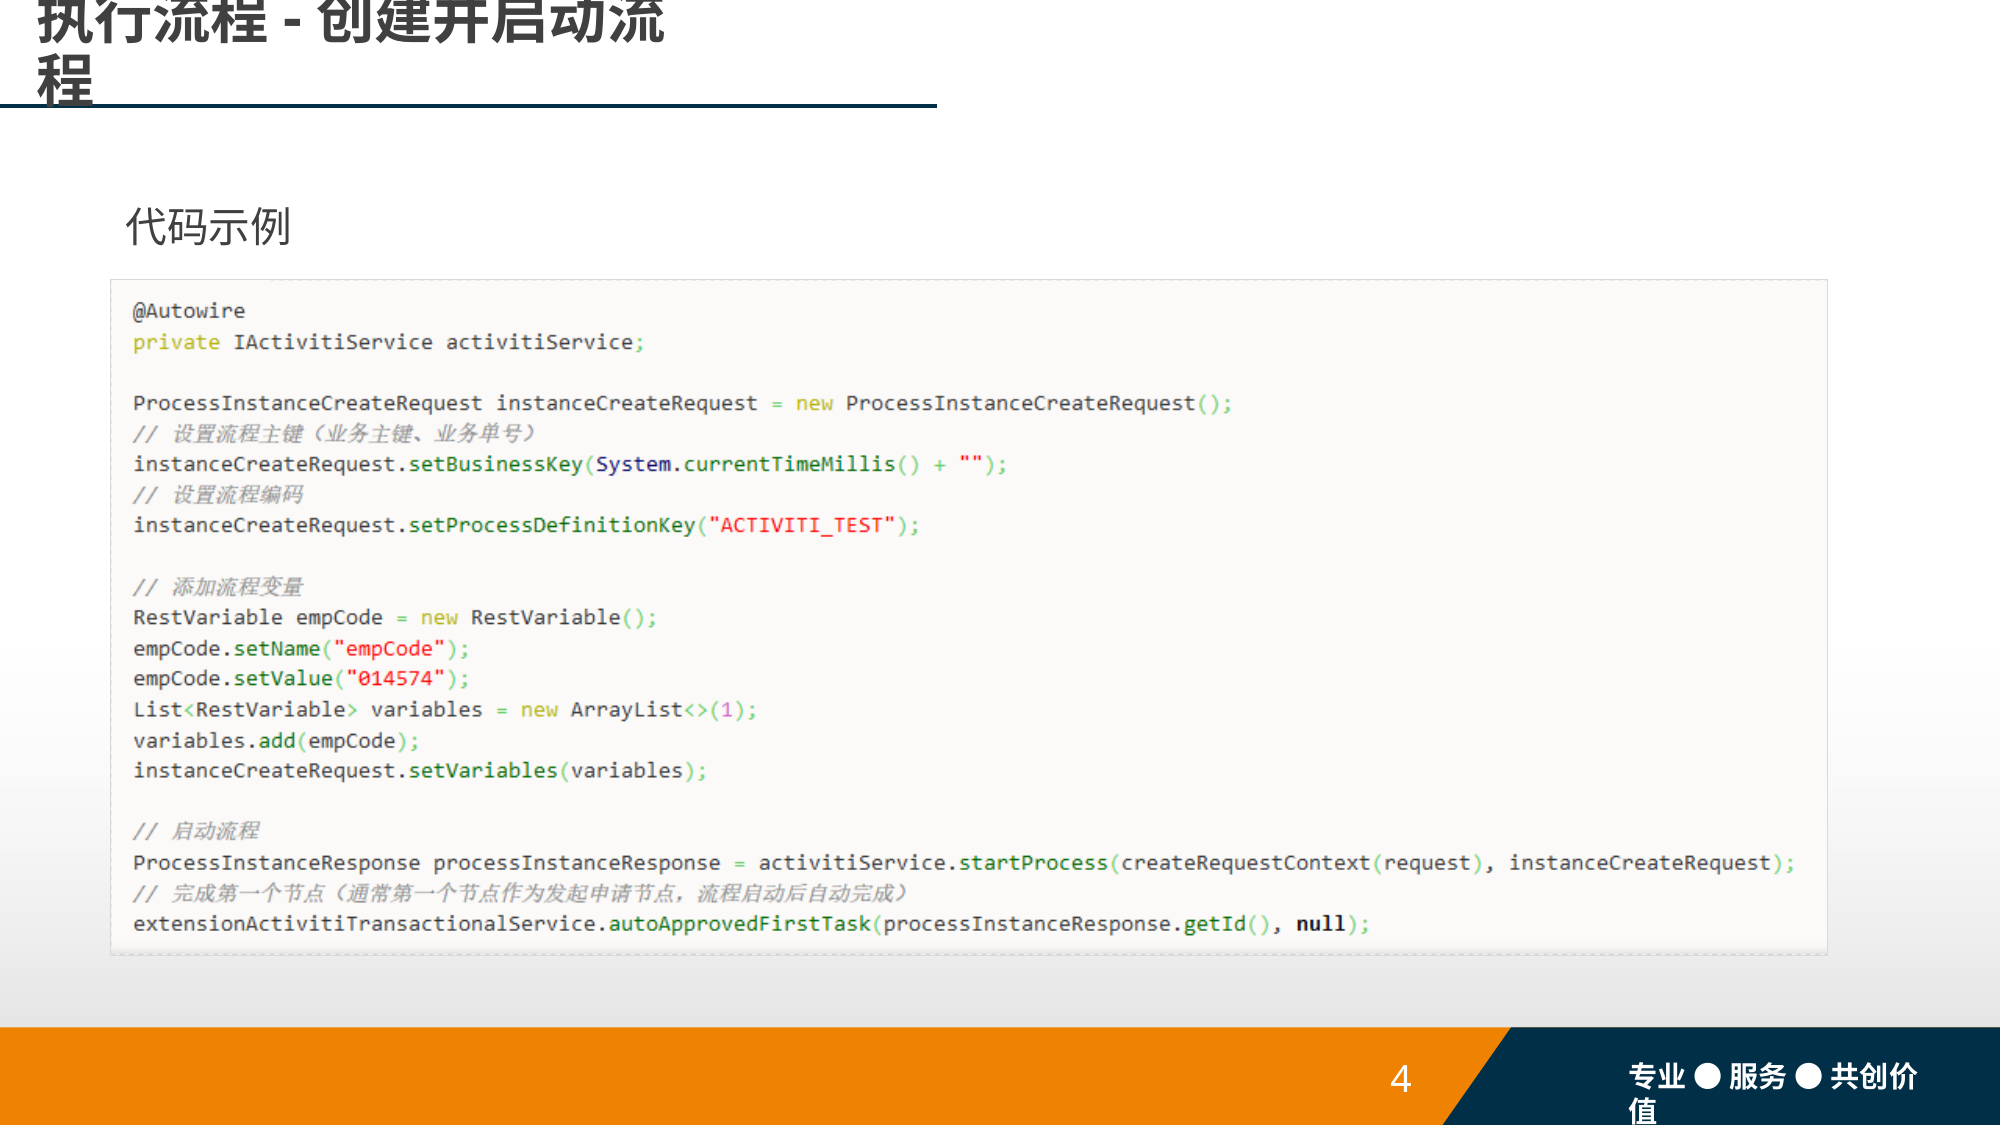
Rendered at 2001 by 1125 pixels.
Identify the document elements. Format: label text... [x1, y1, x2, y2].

subtitle 代码示例 [110, 178, 1410, 253]
title 执行流程-创建并启动流程 [23, 13, 721, 90]
picture [110, 279, 1828, 956]
